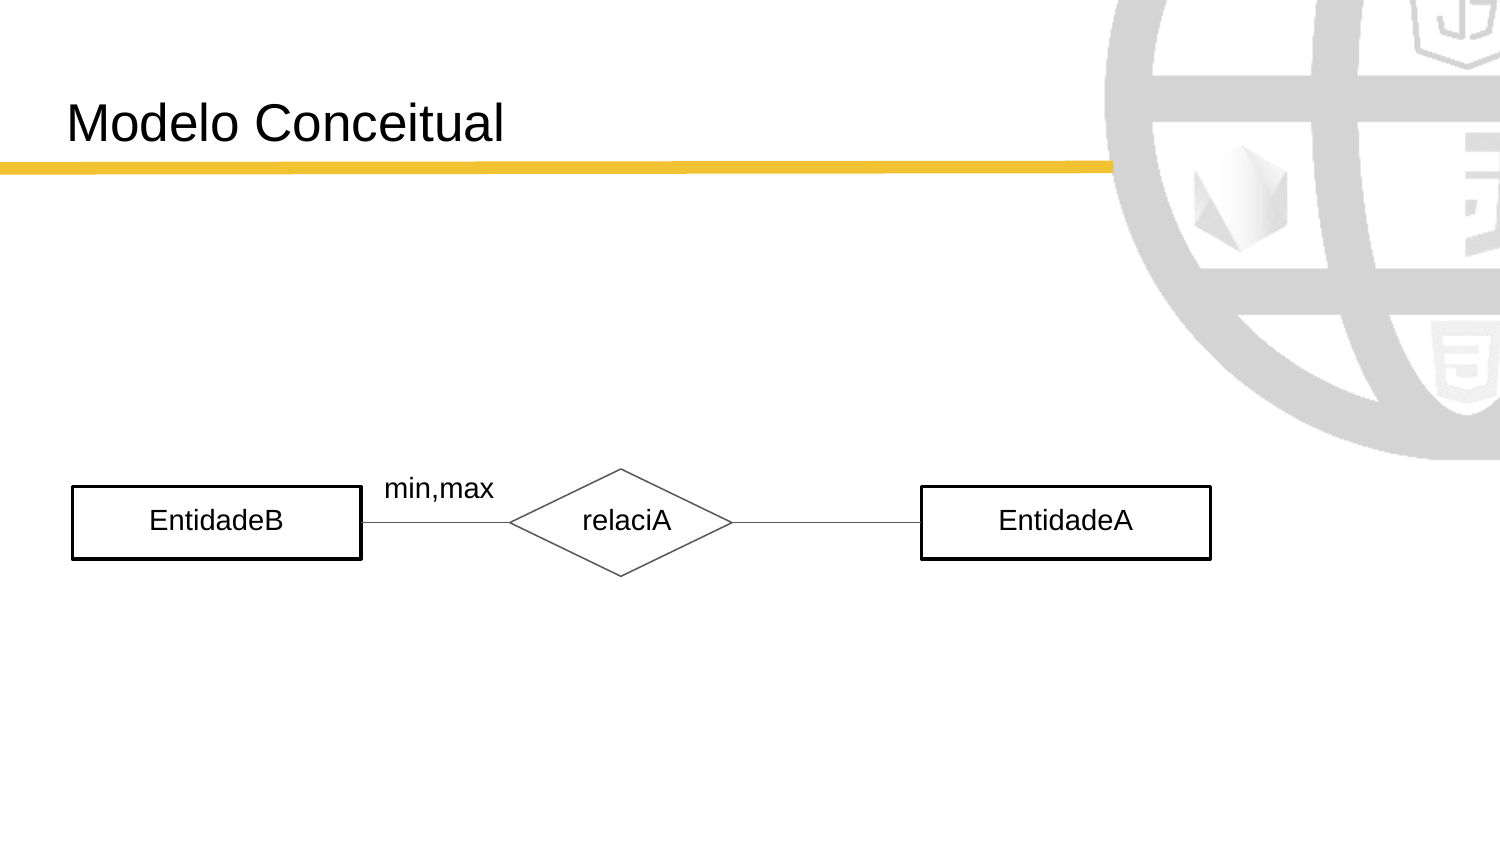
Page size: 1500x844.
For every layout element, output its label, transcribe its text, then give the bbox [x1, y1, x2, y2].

text_box EntidadeB [72, 486, 362, 559]
text_box relaciA [567, 486, 698, 538]
title Modelo Conceitual [51, 72, 1449, 167]
text_box [585, 468, 657, 486]
text_box [511, 494, 731, 577]
text_box EntidadeA [921, 486, 1211, 559]
text_box min,max [369, 454, 518, 487]
